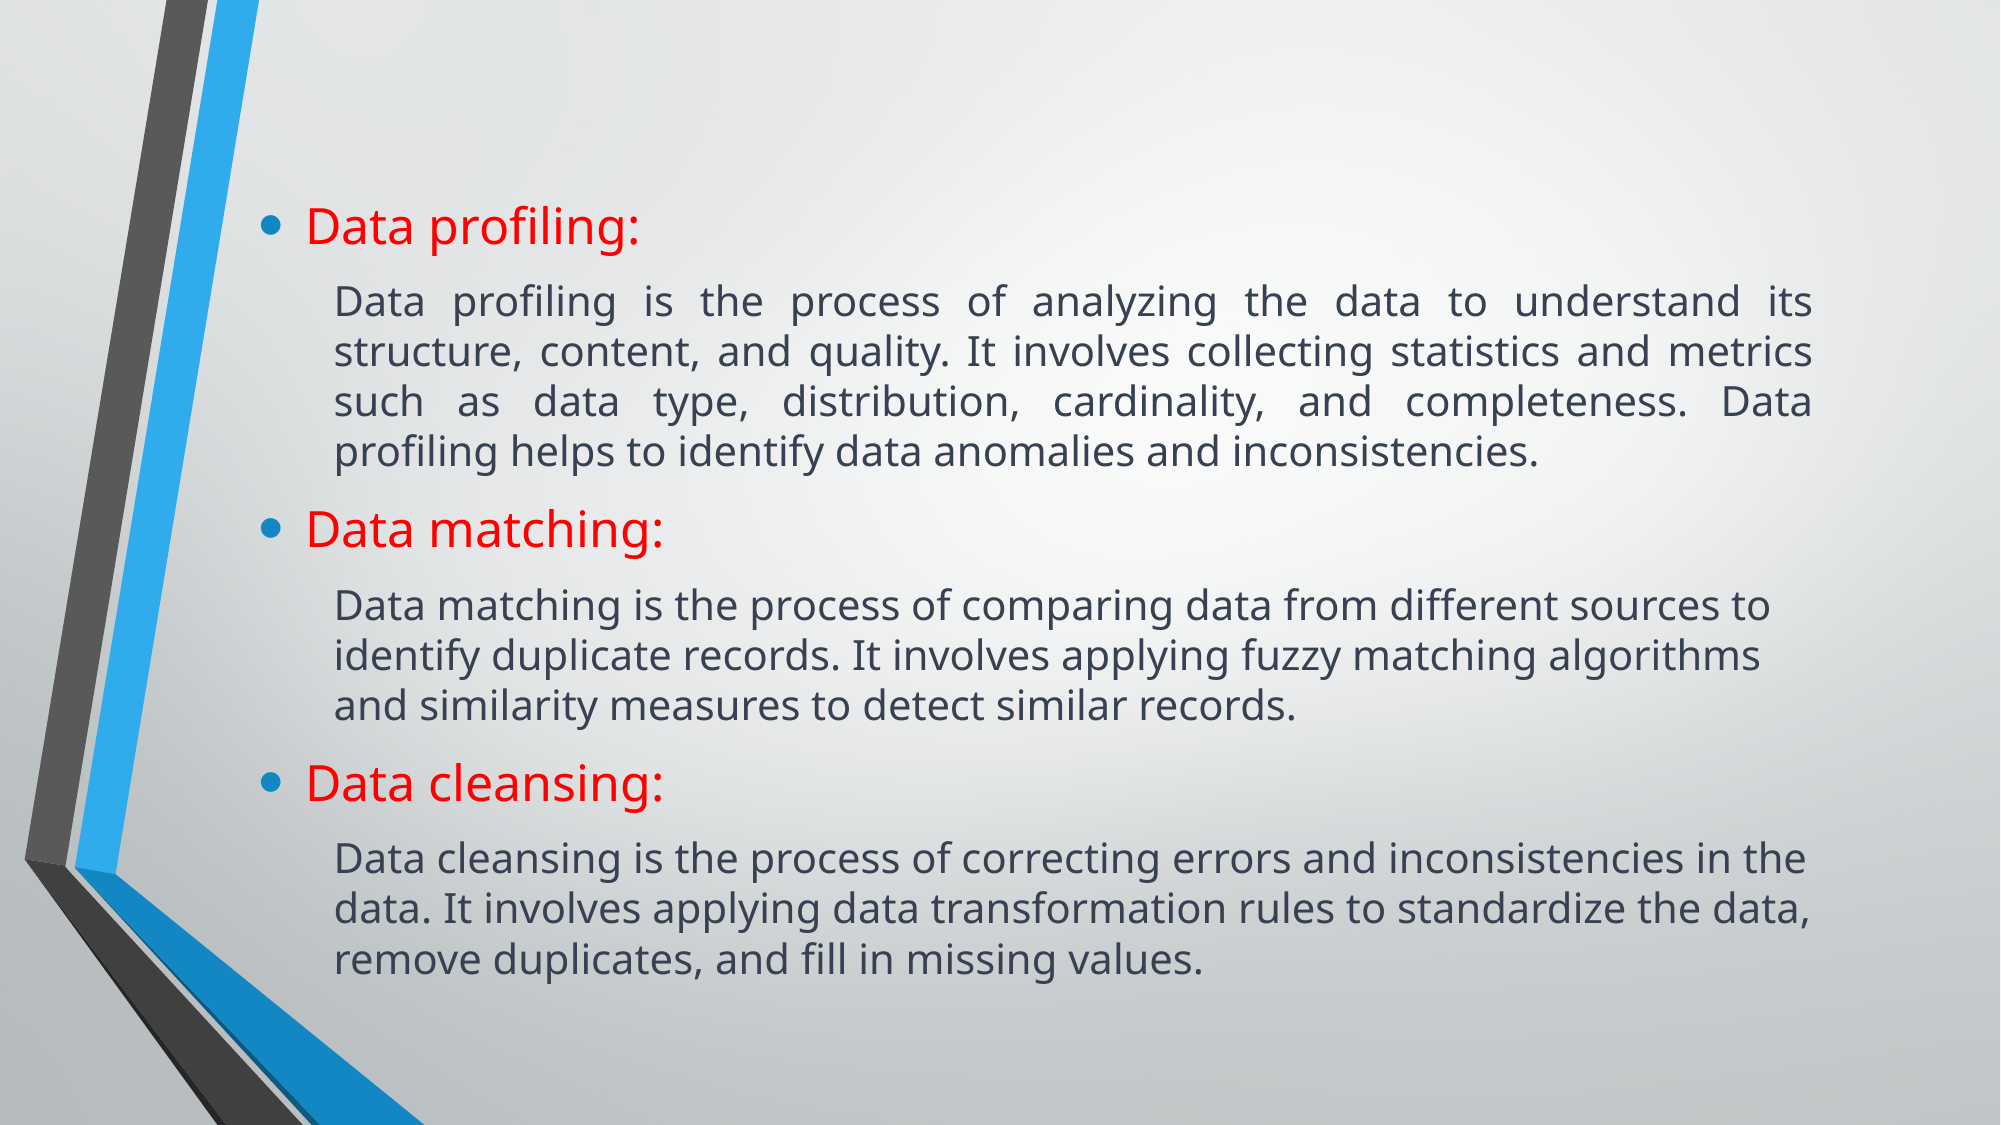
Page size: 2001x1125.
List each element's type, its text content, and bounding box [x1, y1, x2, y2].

list Data profiling: Data profiling is the process of analyzing the data to understand its structure, content, and quality. It involves collecting statistics and metrics such as data type, distribution, cardinality, and completeness. Data profiling helps to identify data anomalies and inconsistencies. Data matching: Data matching is the process of comparing data from different sources to identify duplicate records. It involves applying fuzzy matching algorithms and similarity measures to detect similar records. Data cleansing: Data cleansing is the process of correcting errors and inconsistencies in the data. It involves applying data transformation rules to standardize the data, remove duplicates, and fill in missing values. [243, 122, 1829, 1055]
